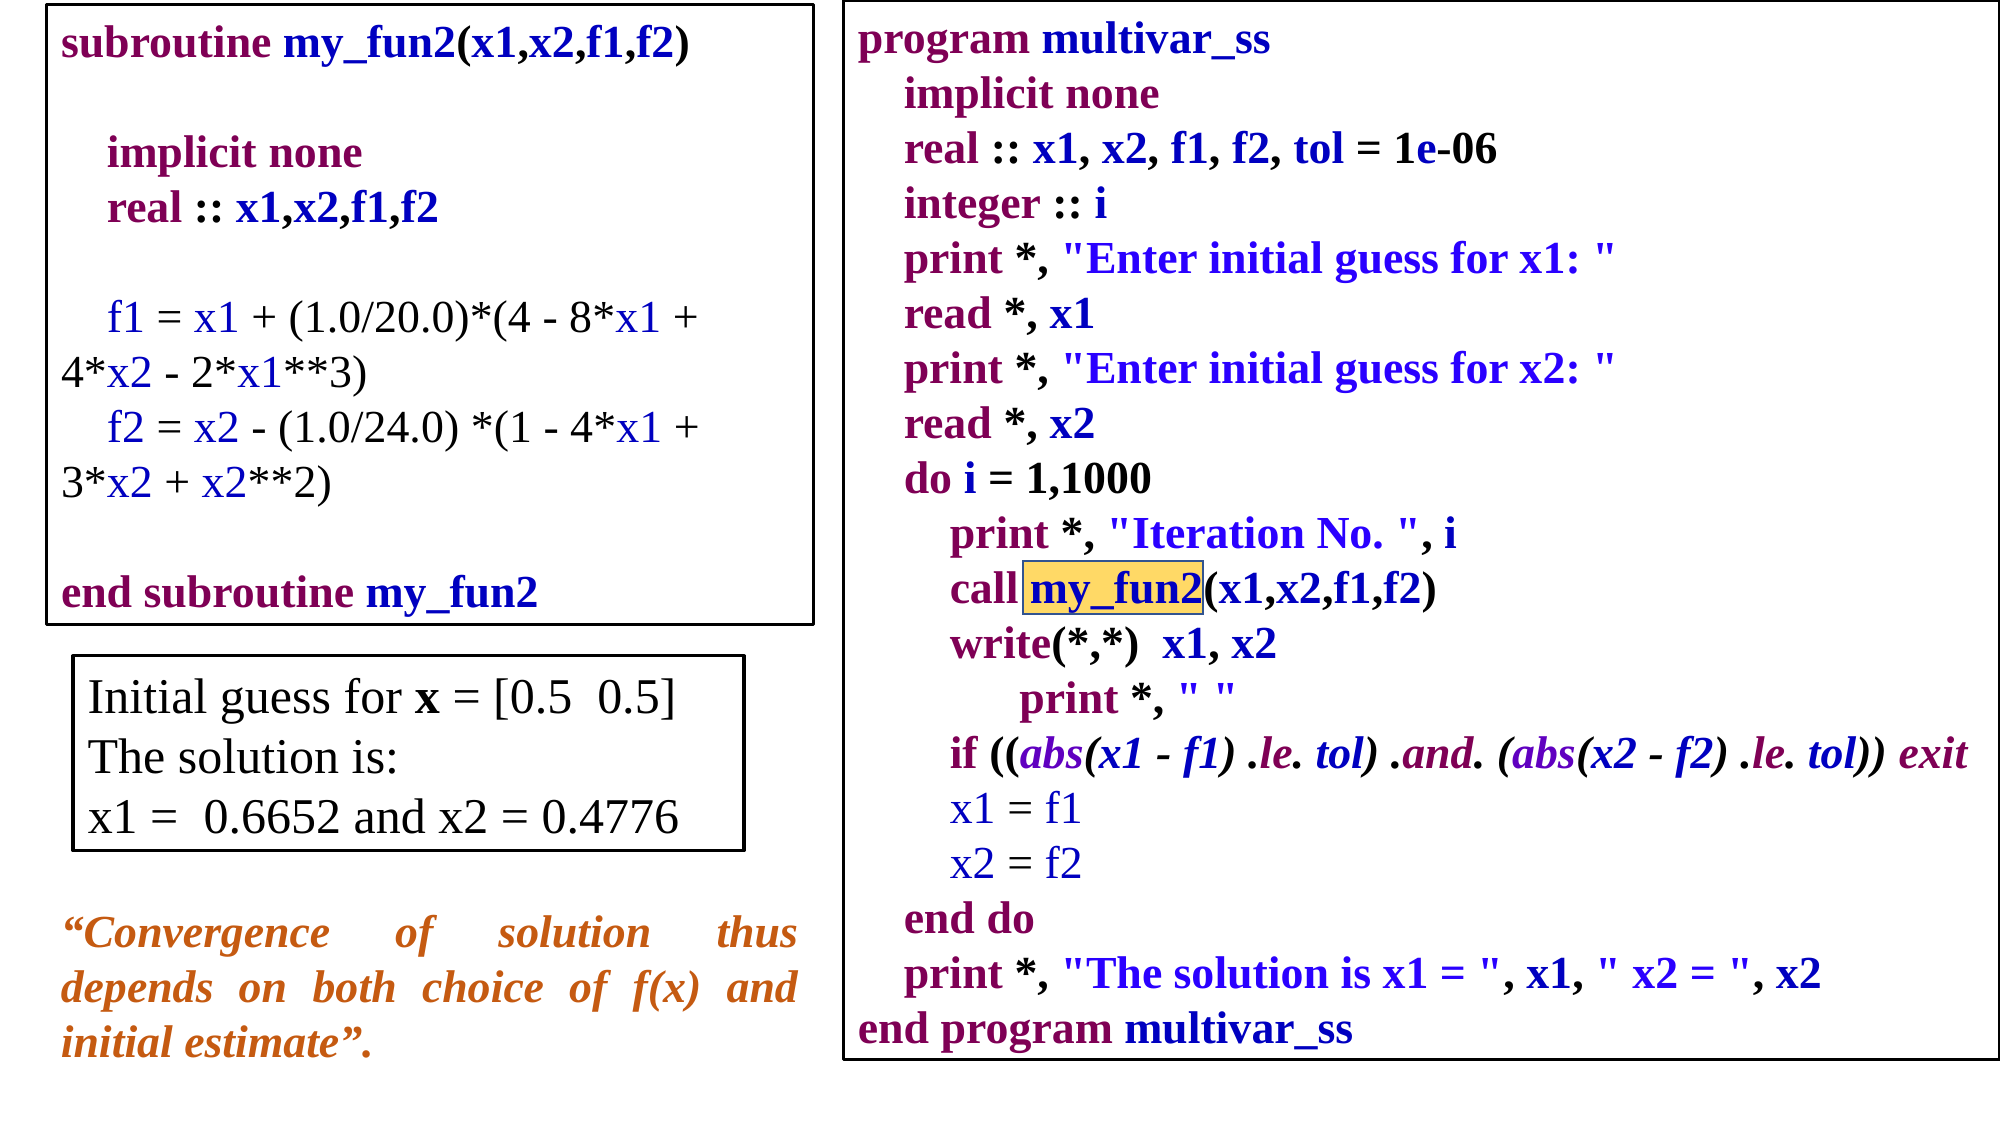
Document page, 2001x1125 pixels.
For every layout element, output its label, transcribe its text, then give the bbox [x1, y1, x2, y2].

text_box “Convergence of solution thus depends on both choice of f(x) and initial estimate”. [46, 894, 814, 1075]
text_box Initial guess for x = [0.5 0.5] The solution is: x1 = 0.6652 and x2 = 0.4776 [72, 655, 744, 851]
text_box program multivar_ss implicit none real :: x1, x2, f1, f2, tol = 1e-06 integer :: i print *, "Enter initial guess for x1: " read *, x1 print *, "Enter initial guess for x2: " read *, x2 do i = 1,1000 print *, "Iteration No. ", i call my_fun2(x1,x2,f1,f2) write(*,*) x1, x2 print *, " " if ((abs(x1 - f1) .le. tol) .and. (abs(x2 - f2) .le. tol)) exit x1 = f1 x2 = f2 end do print *, "The solution is x1 = ", x1, " x2 = ", x2 end program multivar_ss [843, 0, 2000, 1060]
text_box subroutine my_fun2(x1,x2,f1,f2) implicit none real :: x1,x2,f1,f2 f1 = x1 + (1.0/20.0)*(4 - 8*x1 + 4*x2 - 2*x1**3) f2 = x2 - (1.0/24.0) *(1 - 4*x1 + 3*x2 + x2**2) end subroutine my_fun2 [46, 4, 814, 625]
